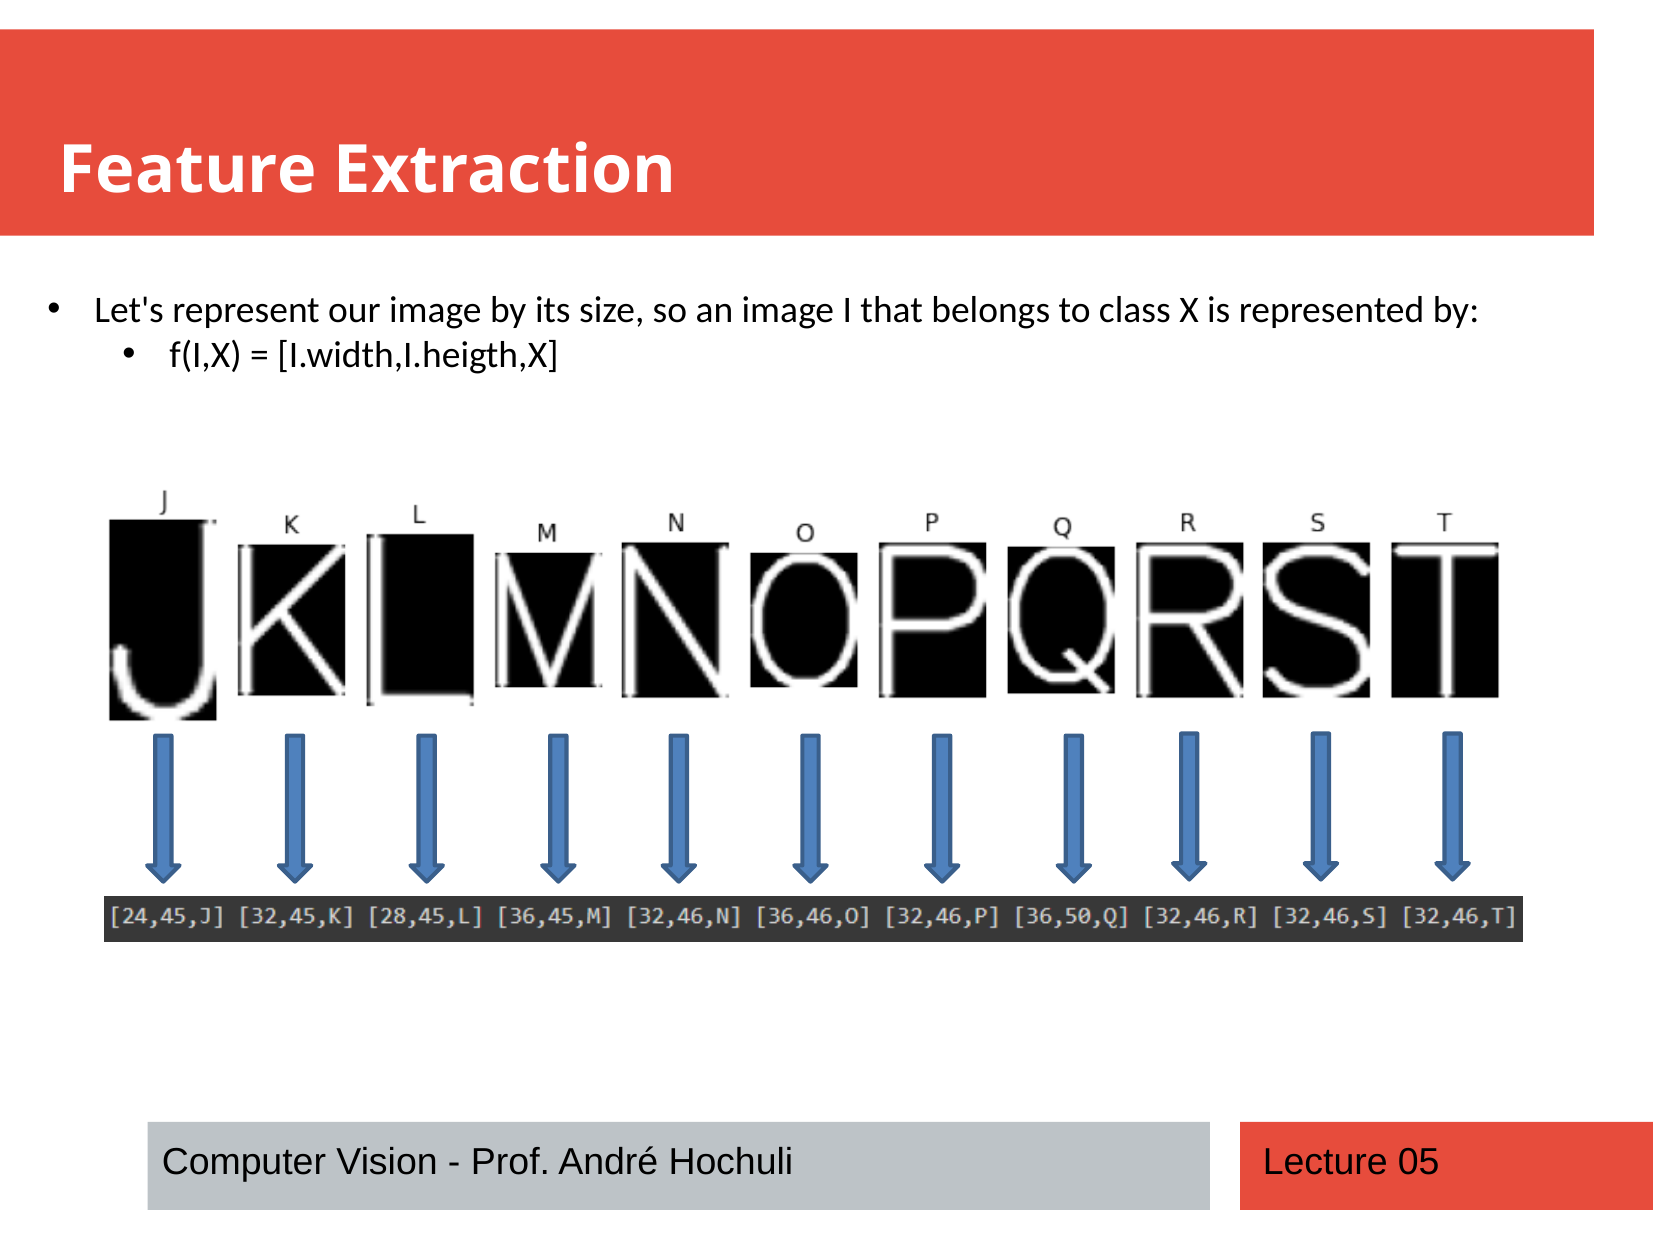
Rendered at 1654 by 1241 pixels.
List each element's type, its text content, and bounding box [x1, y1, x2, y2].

text_box [1302, 744, 1340, 882]
text_box [792, 744, 829, 884]
text_box Computer Vision - Prof. André Hochuli [147, 1129, 1205, 1189]
text_box [923, 744, 961, 884]
text_box [1434, 744, 1471, 882]
picture [103, 896, 1523, 942]
text_box Let's represent our image by its size, so an image I that belongs to class X is represented by: f(I,X) = [I.width,I.heigth,X] [32, 277, 1594, 472]
text_box [276, 744, 314, 884]
picture [94, 474, 1514, 736]
text_box [660, 744, 698, 884]
text_box [1055, 744, 1093, 884]
text_box [540, 744, 577, 884]
text_box Feature Extraction [58, 58, 1594, 206]
text_box [145, 744, 182, 884]
text_box [408, 744, 445, 884]
text_box Lecture 05 [1248, 1129, 1623, 1189]
text_box [1171, 744, 1208, 882]
